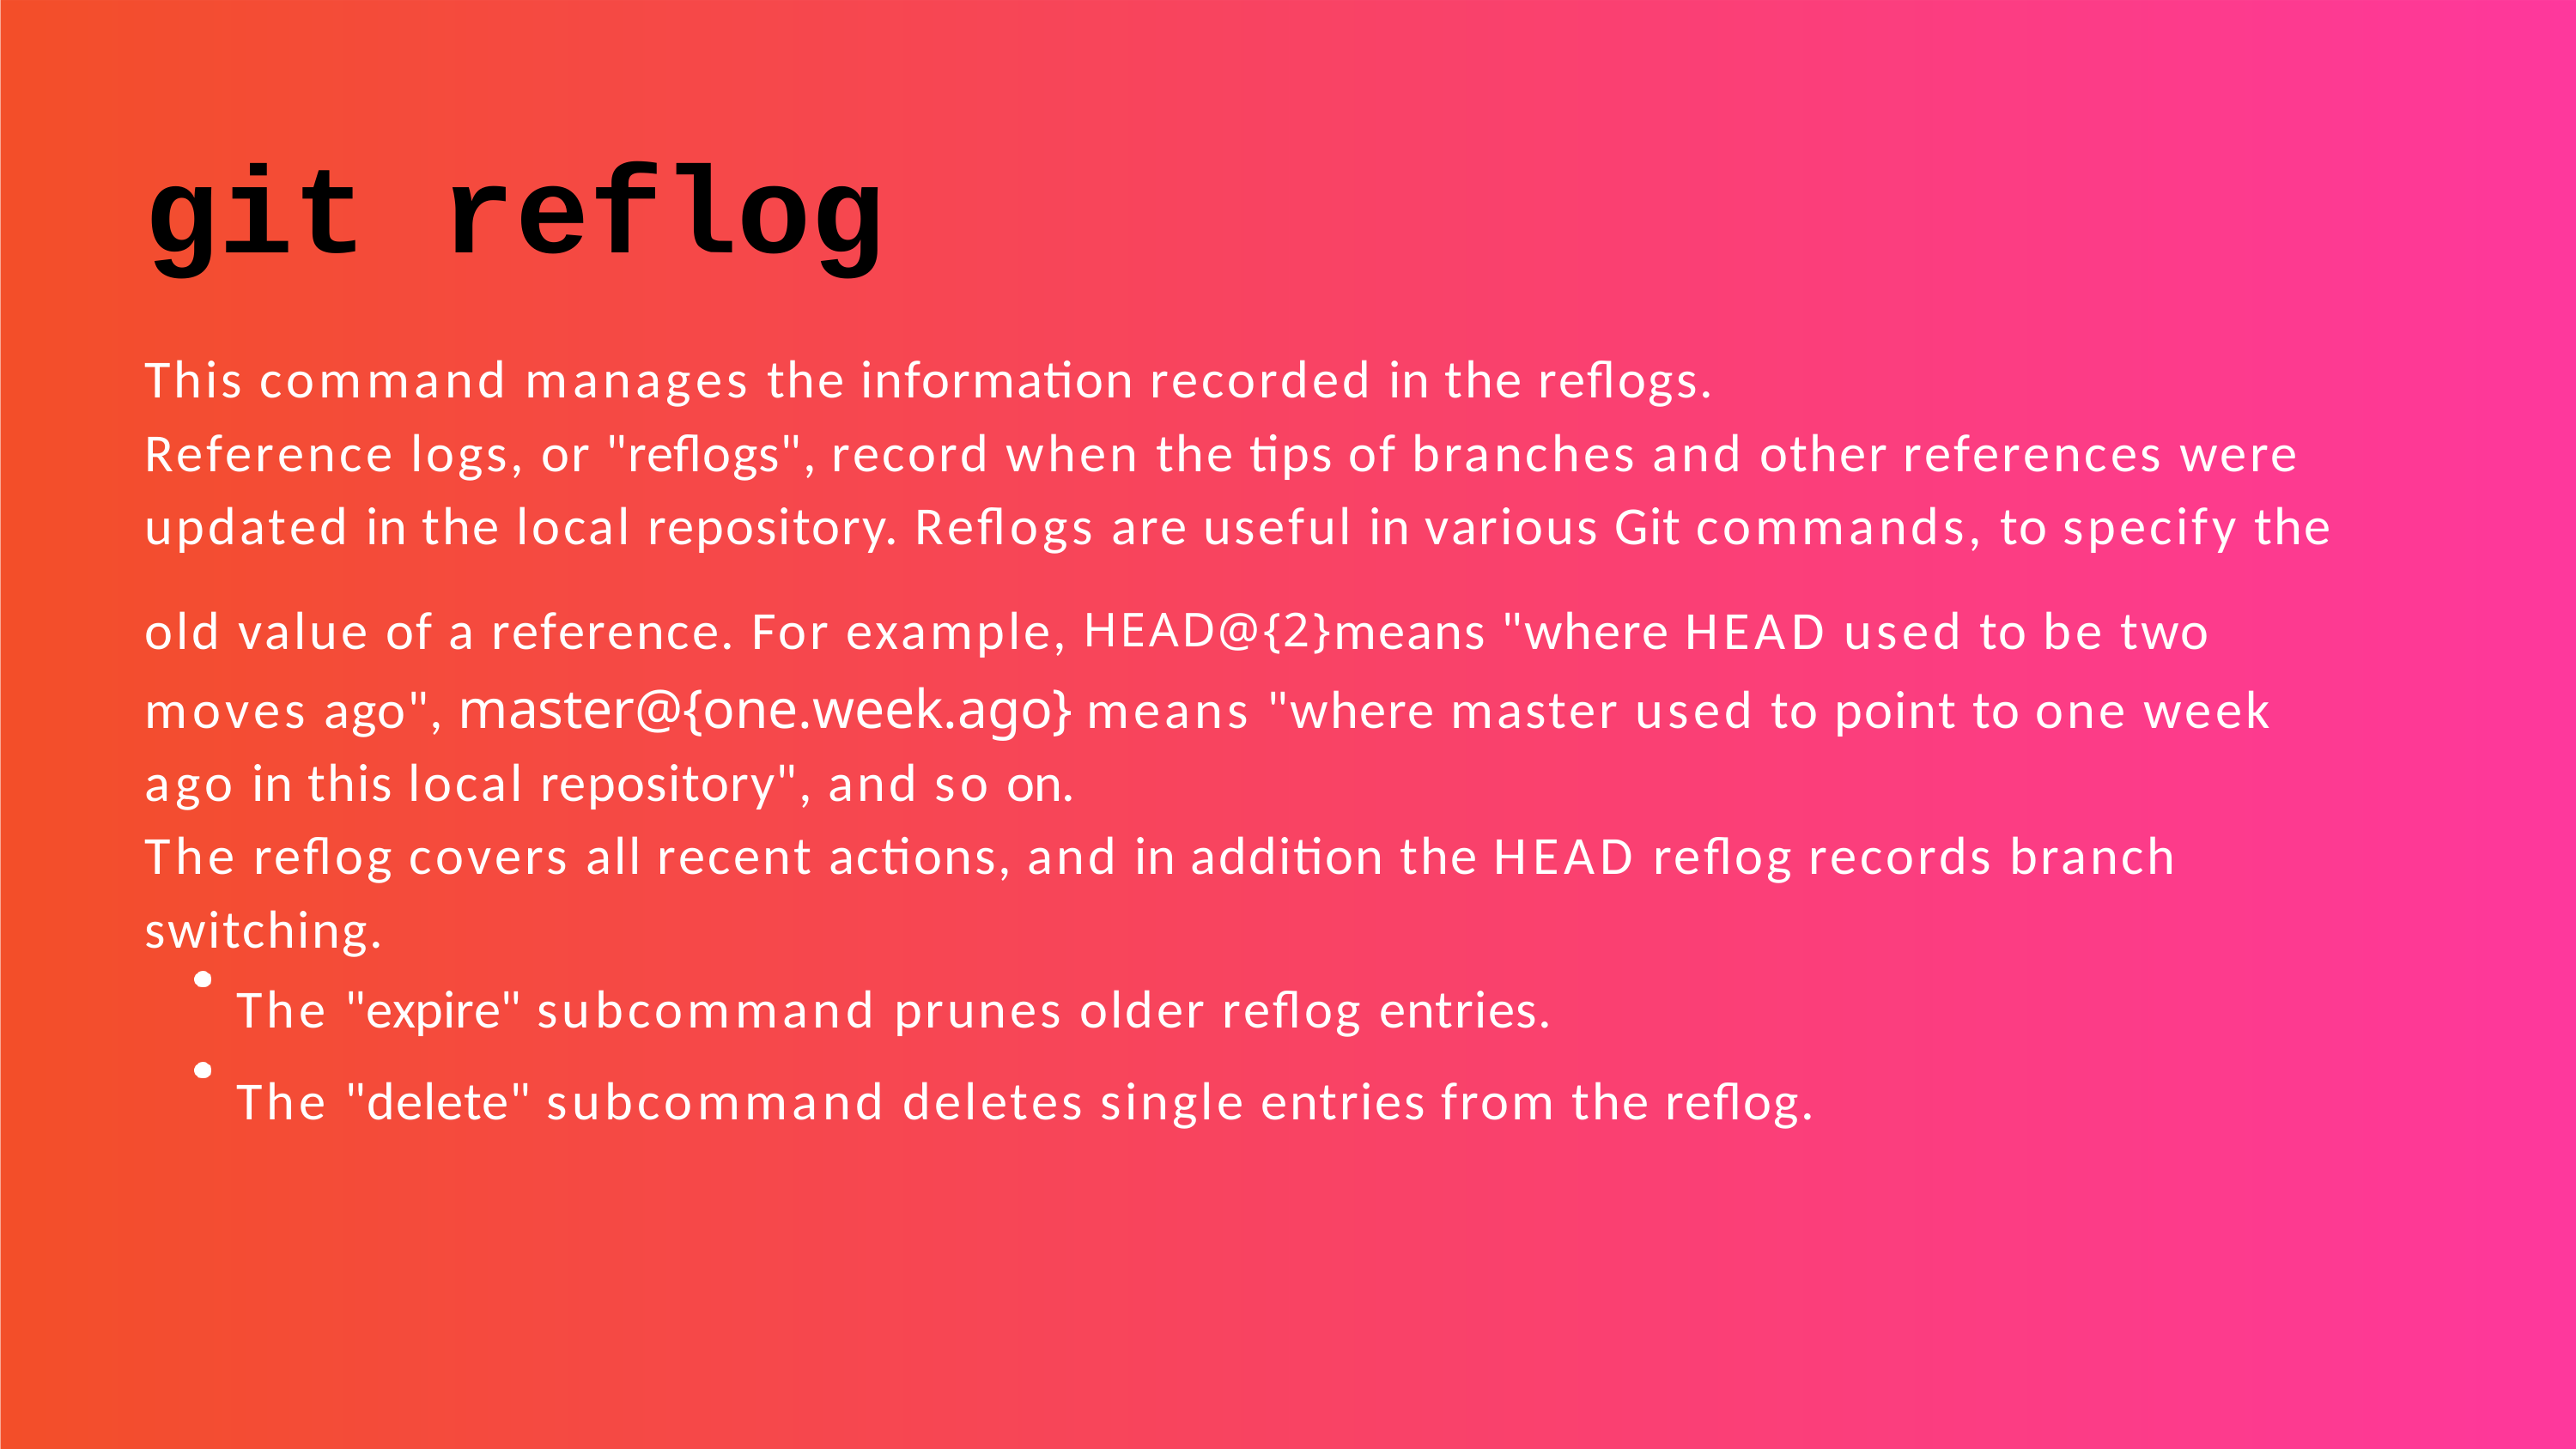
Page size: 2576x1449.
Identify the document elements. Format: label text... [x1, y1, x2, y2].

title git reflog [143, 128, 1802, 373]
text_box This command manages the information recorded in the reflogs. Reference logs, or "reflogs", record when the tips of branches and other references were updated in the local repository. Reflogs are useful in various Git commands, to specify the old value of a reference. For example, HEAD@{2}means "where HEAD used to be two moves ago", master@{one.week.ago} means "where master used to point to one week ago in this local repository", and so on. The reflog covers all recent actions, and in addition the HEAD reflog records branch switching. The "expire" subcommand prunes older reflog entries. The "delete" subcommand deletes single entries from the reflog. [143, 333, 2367, 1131]
picture [0, 0, 2576, 1449]
